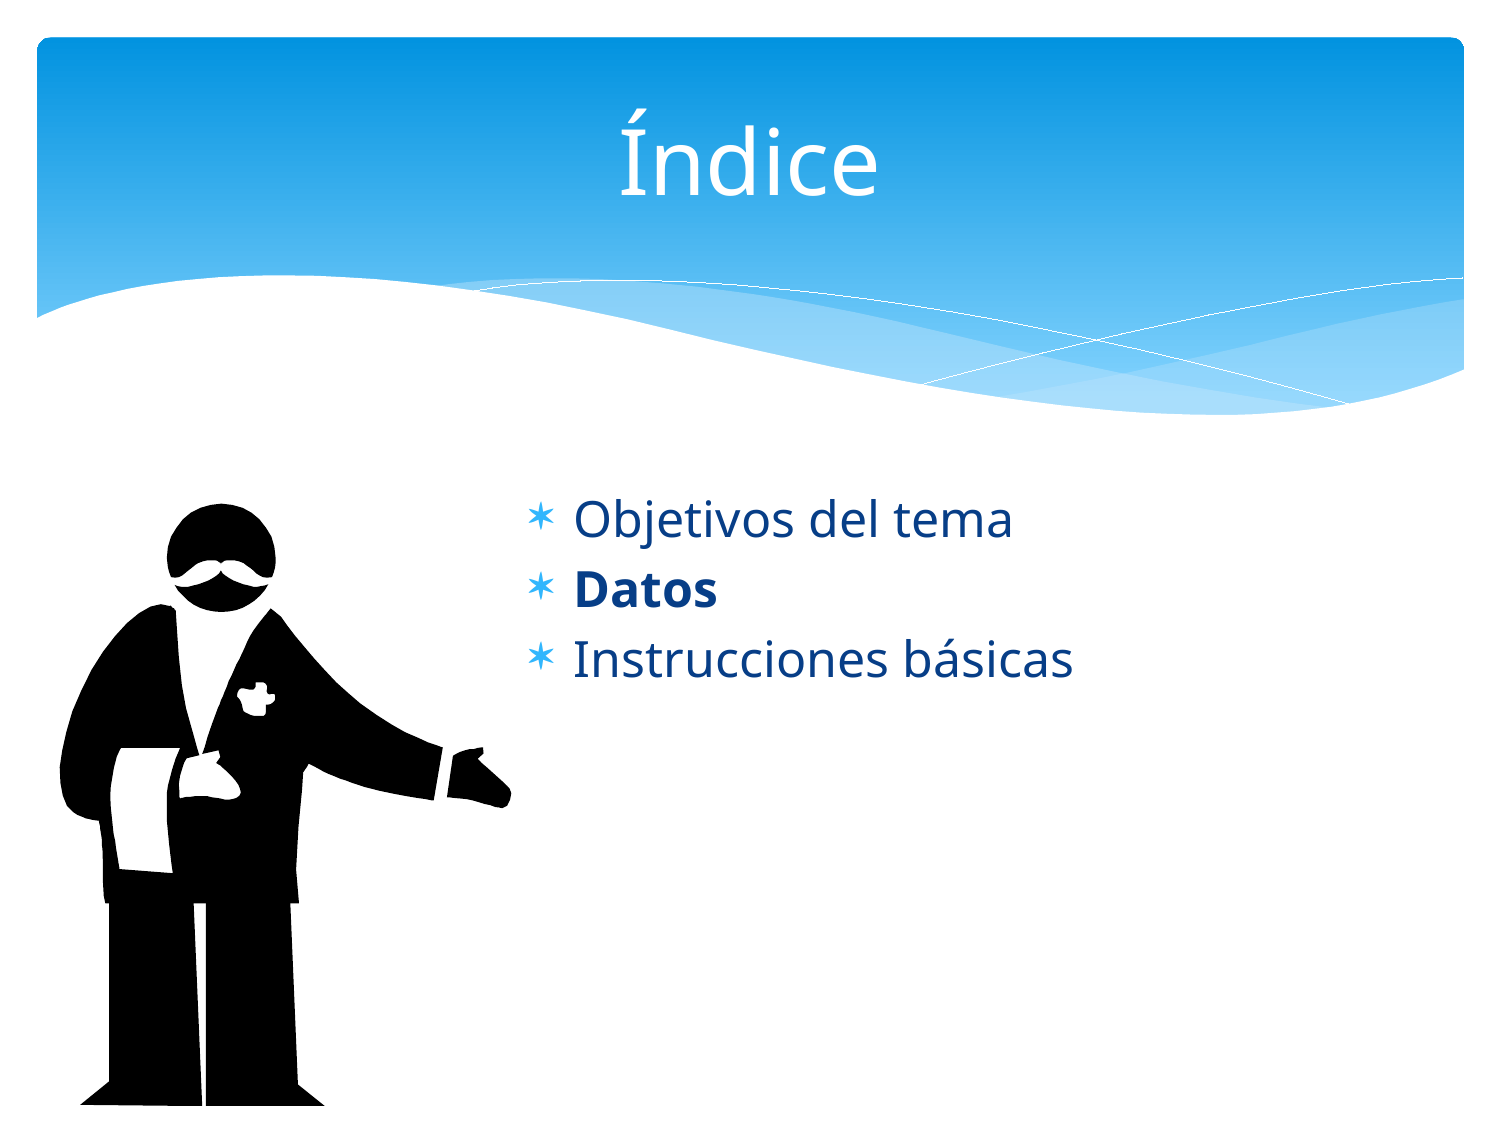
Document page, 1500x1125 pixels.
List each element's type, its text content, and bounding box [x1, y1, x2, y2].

picture [52, 503, 514, 1107]
title Índice [75, 55, 1425, 261]
text_box Objetivos del tema Datos Instrucciones básicas [513, 479, 1500, 1000]
